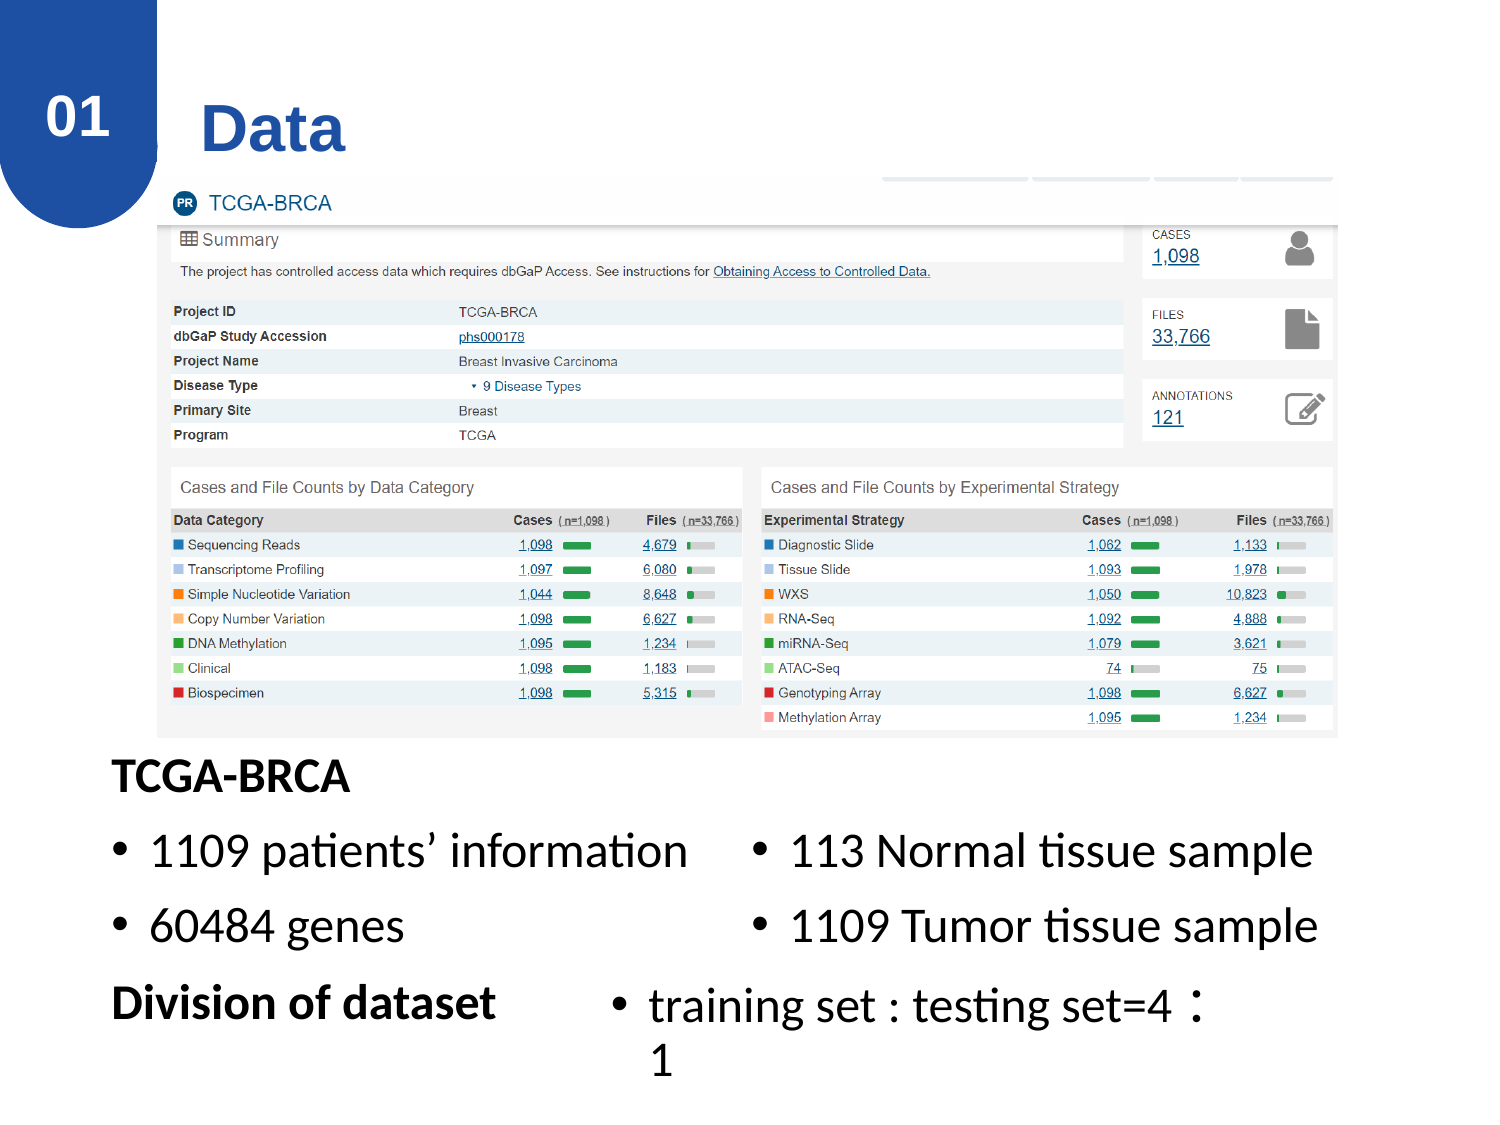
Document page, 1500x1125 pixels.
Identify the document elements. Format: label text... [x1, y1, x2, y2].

text_box 01 [0, 0, 159, 230]
text_box TCGA-BRCA 1109 patients’ information 60484 genes [96, 742, 736, 968]
picture [157, 177, 1338, 738]
text_box Data [77, 77, 468, 173]
text_box training set : testing set=4：1 [595, 891, 1266, 1117]
text_box Division of dataset [96, 968, 767, 1125]
text_box 113 Normal tissue sample 1109 Tumor tissue sample [736, 742, 1407, 968]
